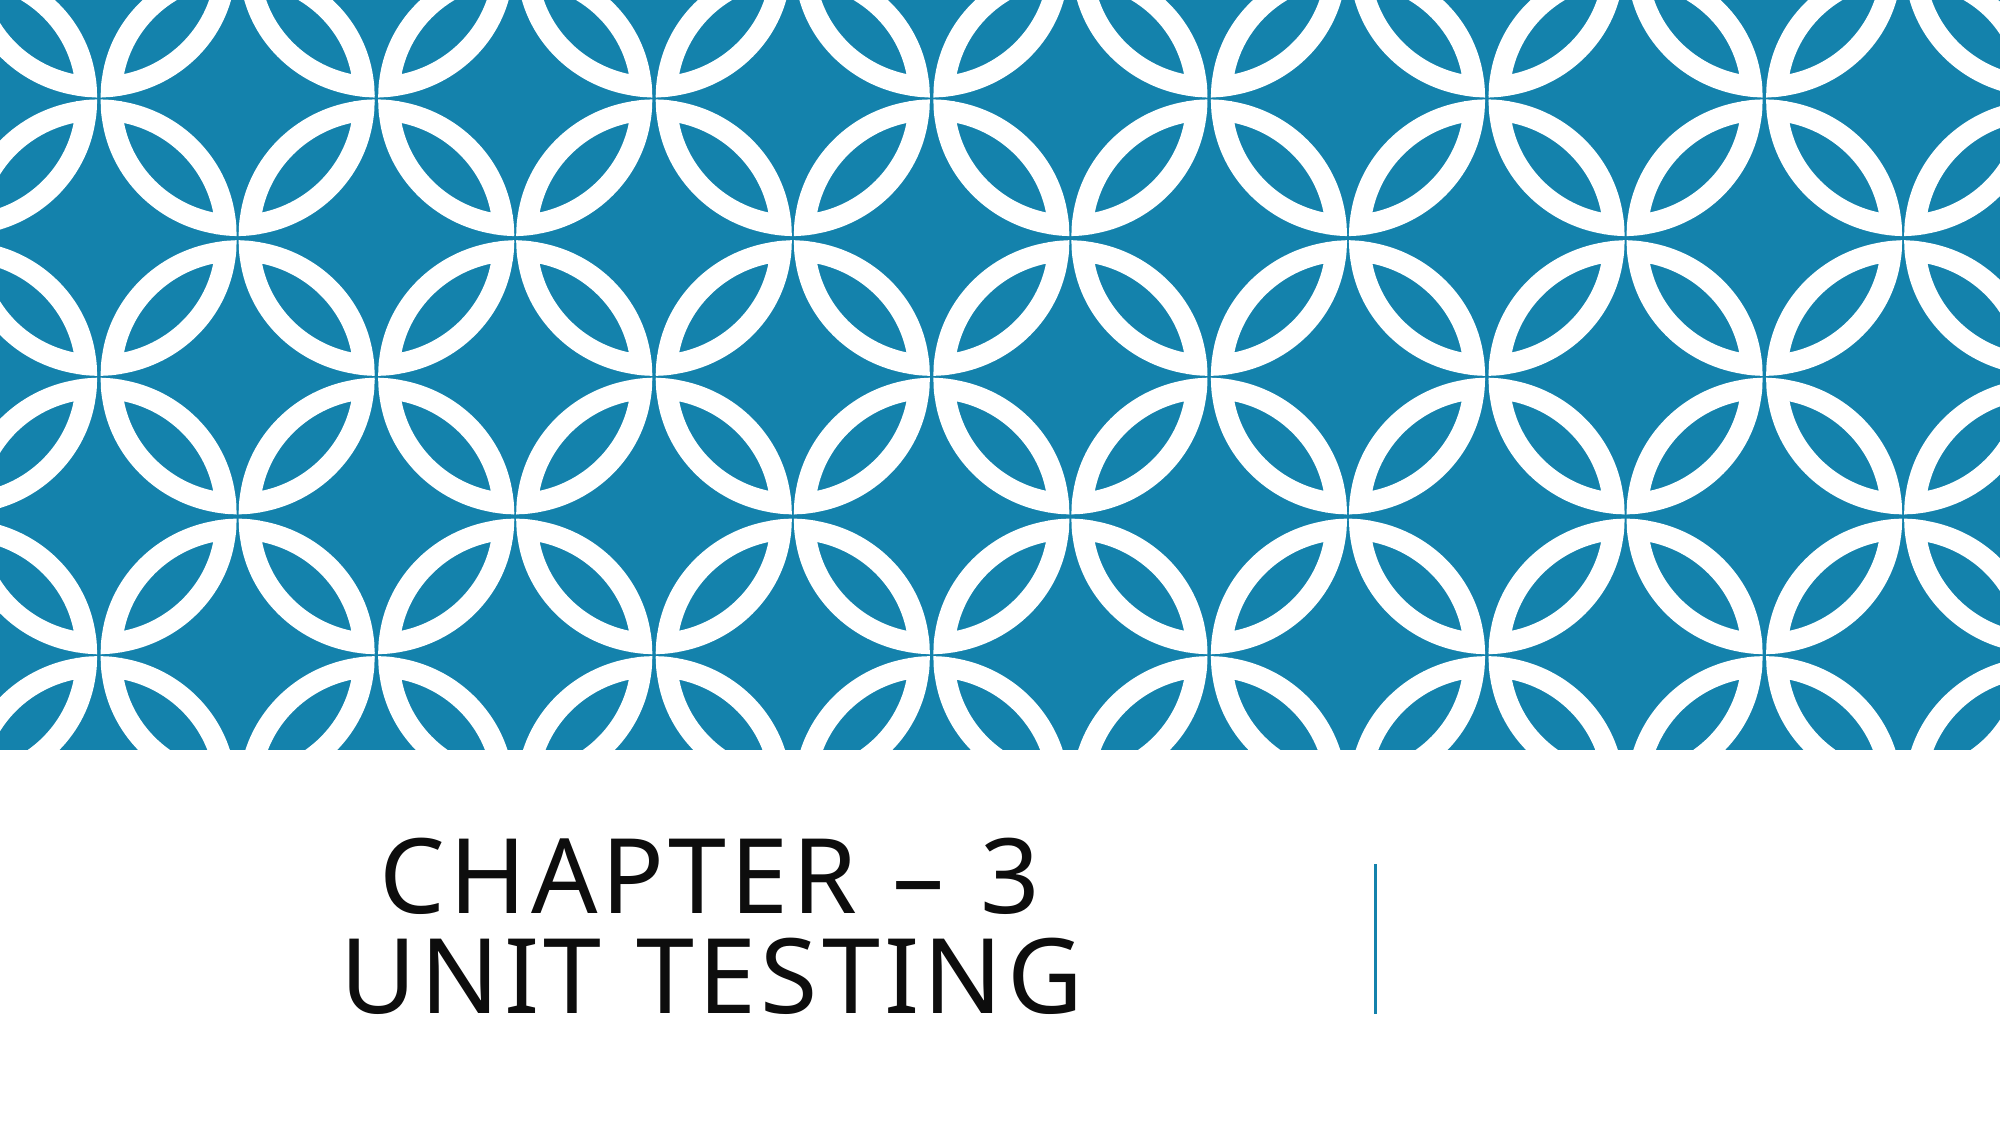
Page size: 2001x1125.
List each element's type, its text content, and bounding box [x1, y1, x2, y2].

title Chapter – 3 unit testing [75, 813, 1350, 1054]
